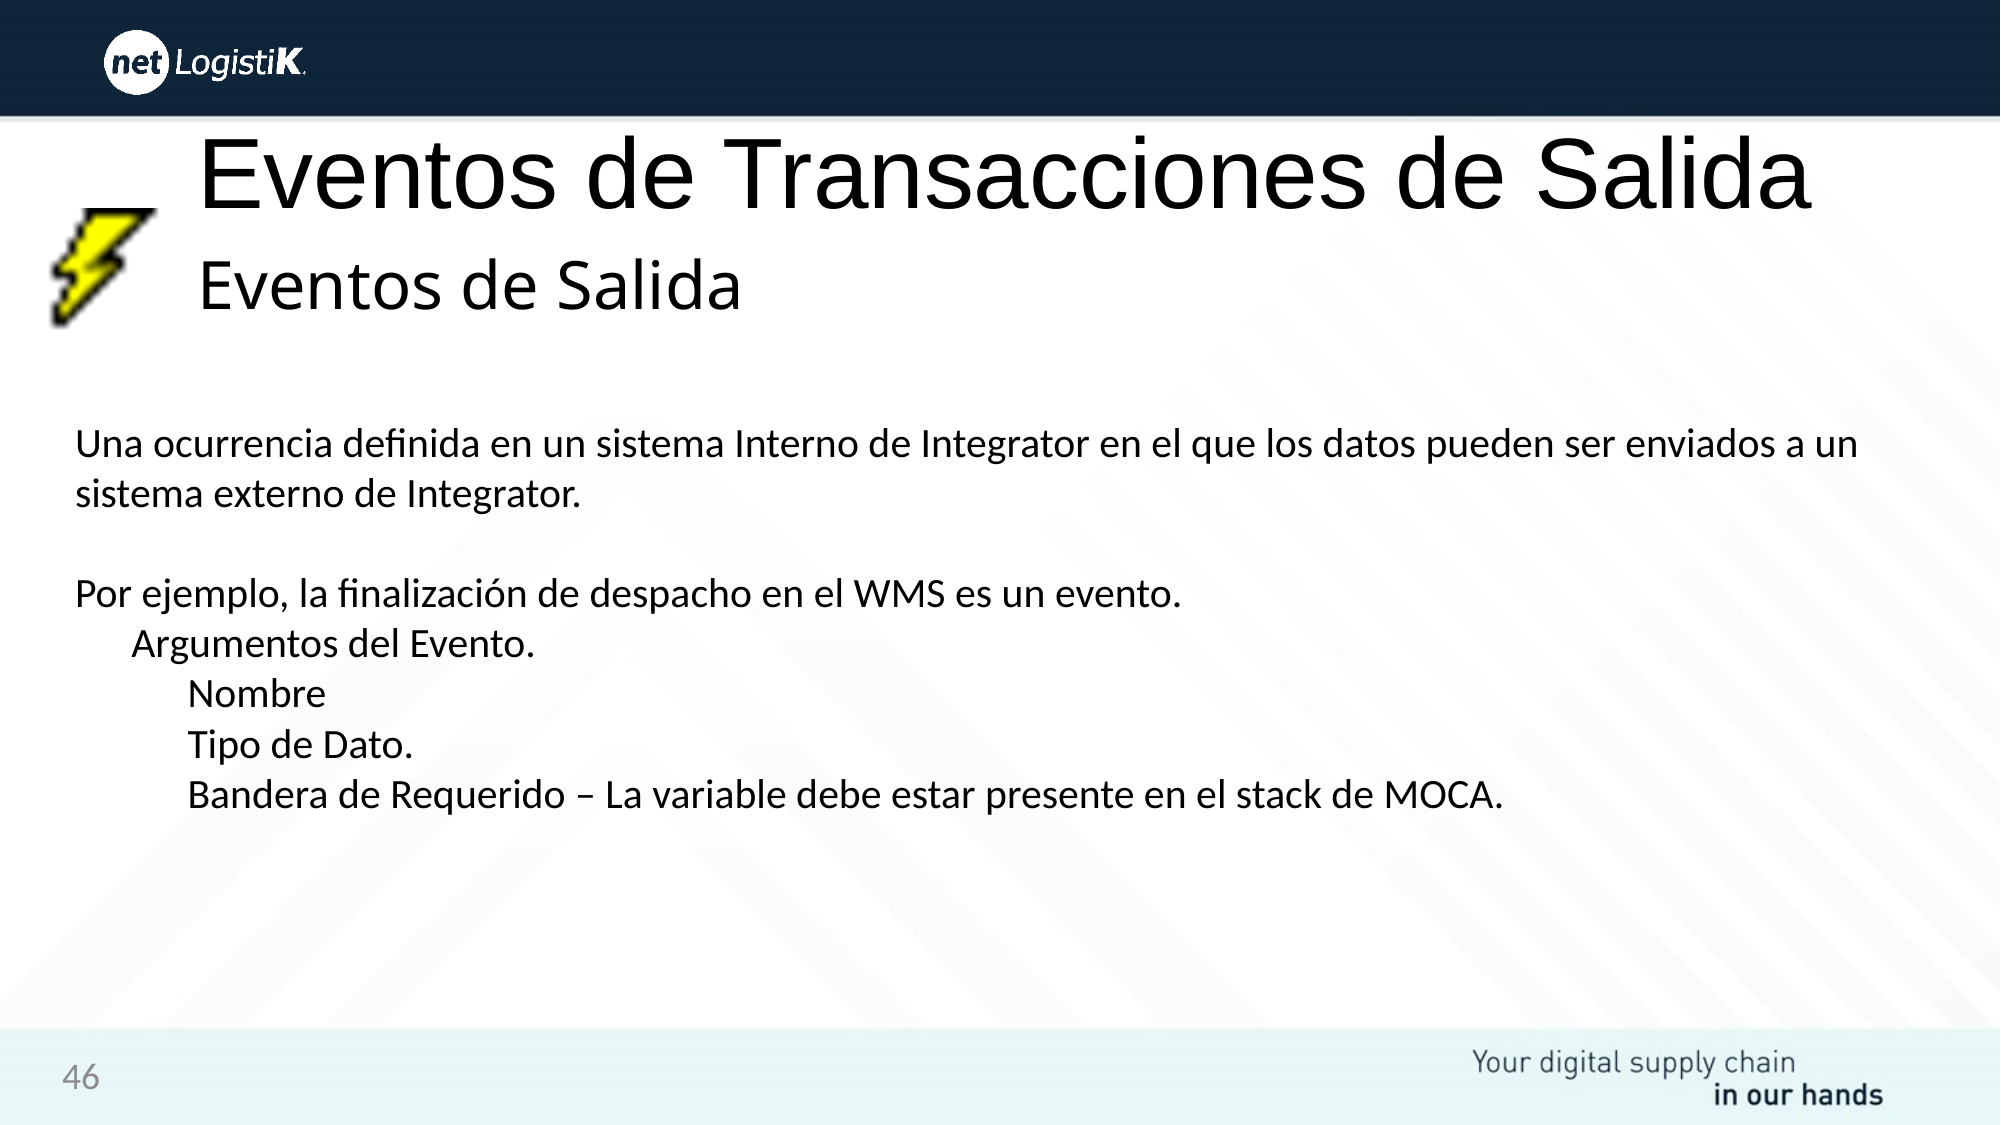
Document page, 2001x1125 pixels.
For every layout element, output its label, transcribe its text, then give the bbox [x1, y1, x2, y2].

picture [0, 0, 2000, 1125]
title Eventos de Transacciones de Salida [197, 100, 1998, 238]
list Una ocurrencia definida en un sistema Interno de Integrator en el que los datos pueden ser enviados a un sistema externo de Integrator. Por ejemplo, la finalización de despacho en el WMS es un evento. Argumentos del Evento. Nombre Tipo de Dato. Bandera de Requerido – La variable debe estar presente en el stack de MOCA. [74, 415, 1876, 821]
text_box Eventos de Salida [197, 235, 1753, 348]
slide_number 46 [0, 1052, 100, 1092]
